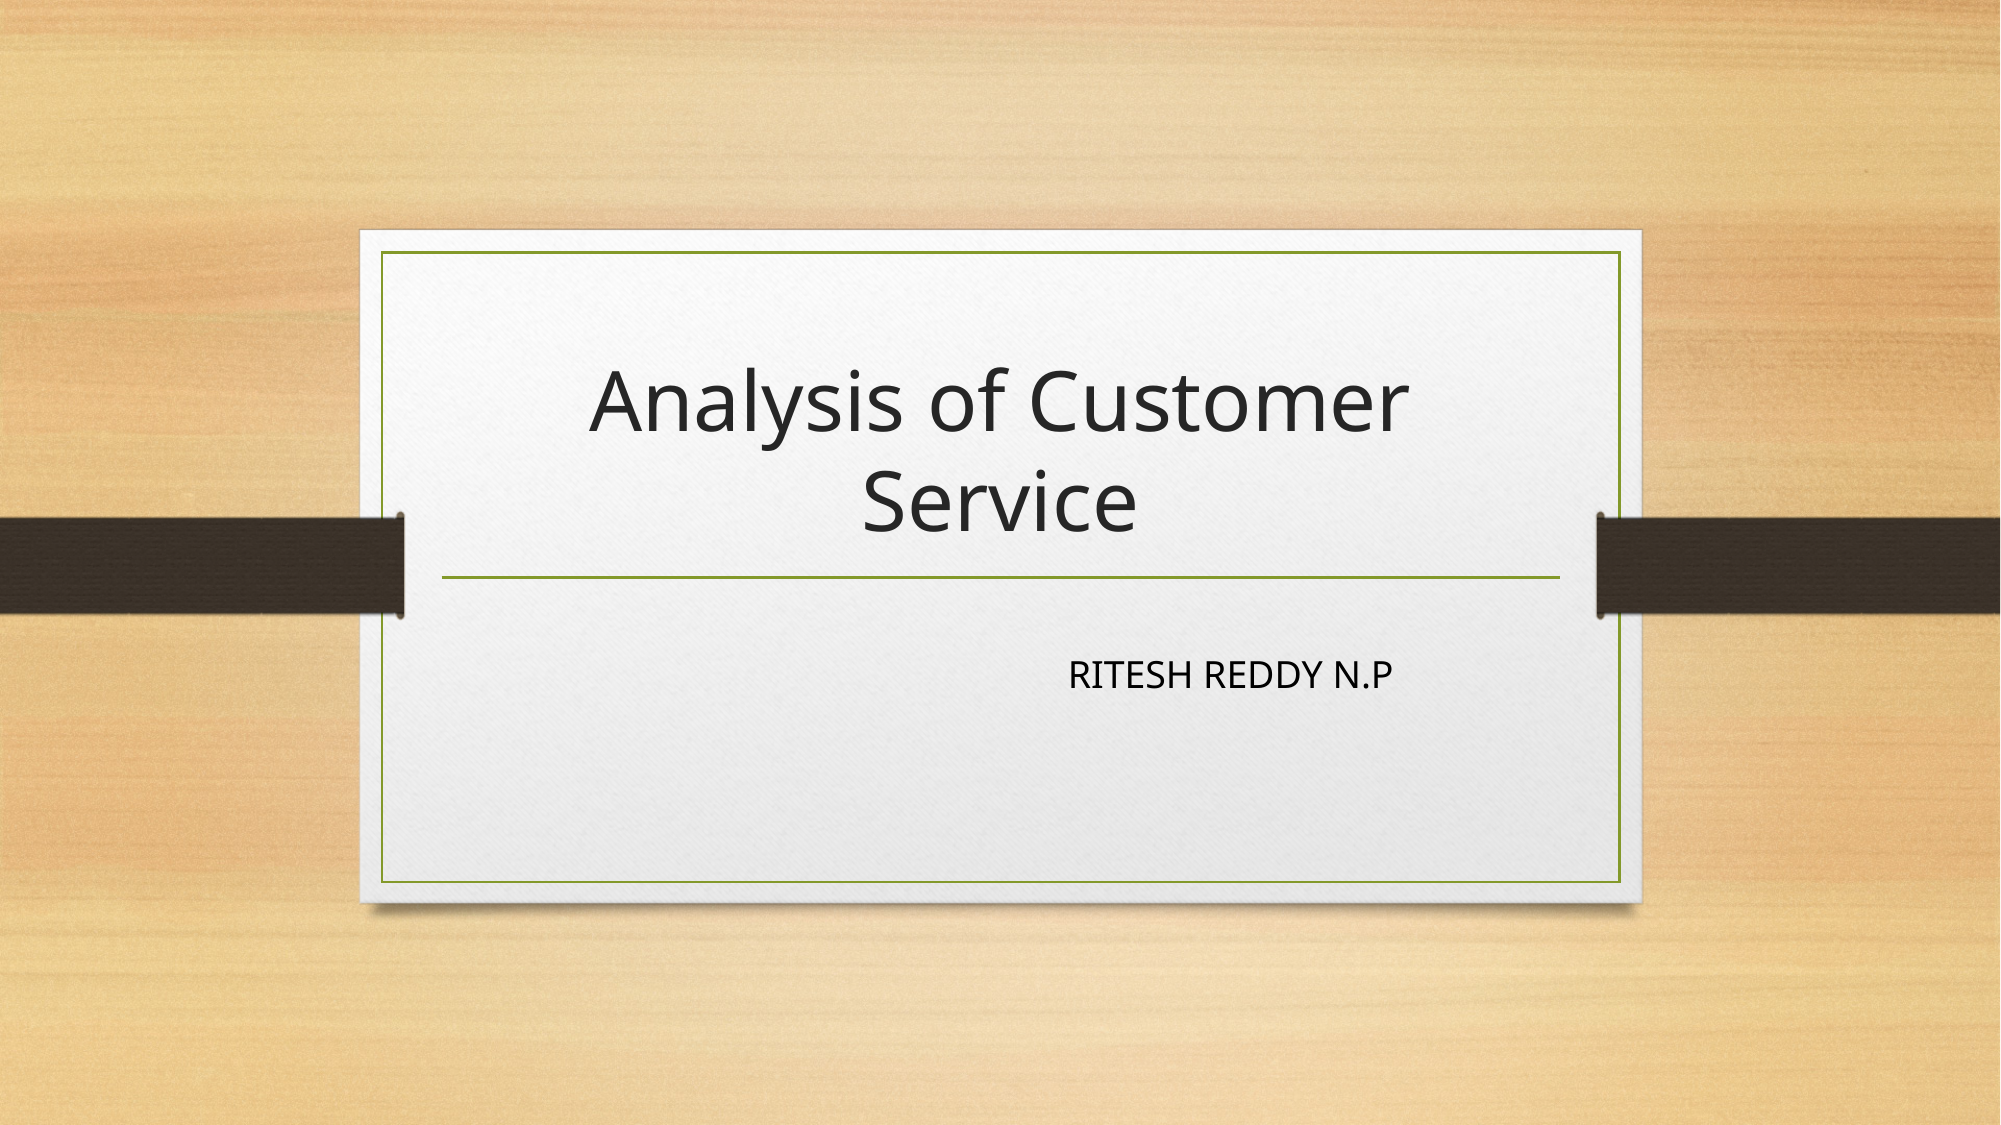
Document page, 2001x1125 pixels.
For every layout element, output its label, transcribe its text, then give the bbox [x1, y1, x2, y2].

title Analysis of Customer Service [441, 306, 1560, 556]
picture [0, 0, 2001, 1125]
text_box RITESH REDDY N.P [1033, 643, 1590, 704]
